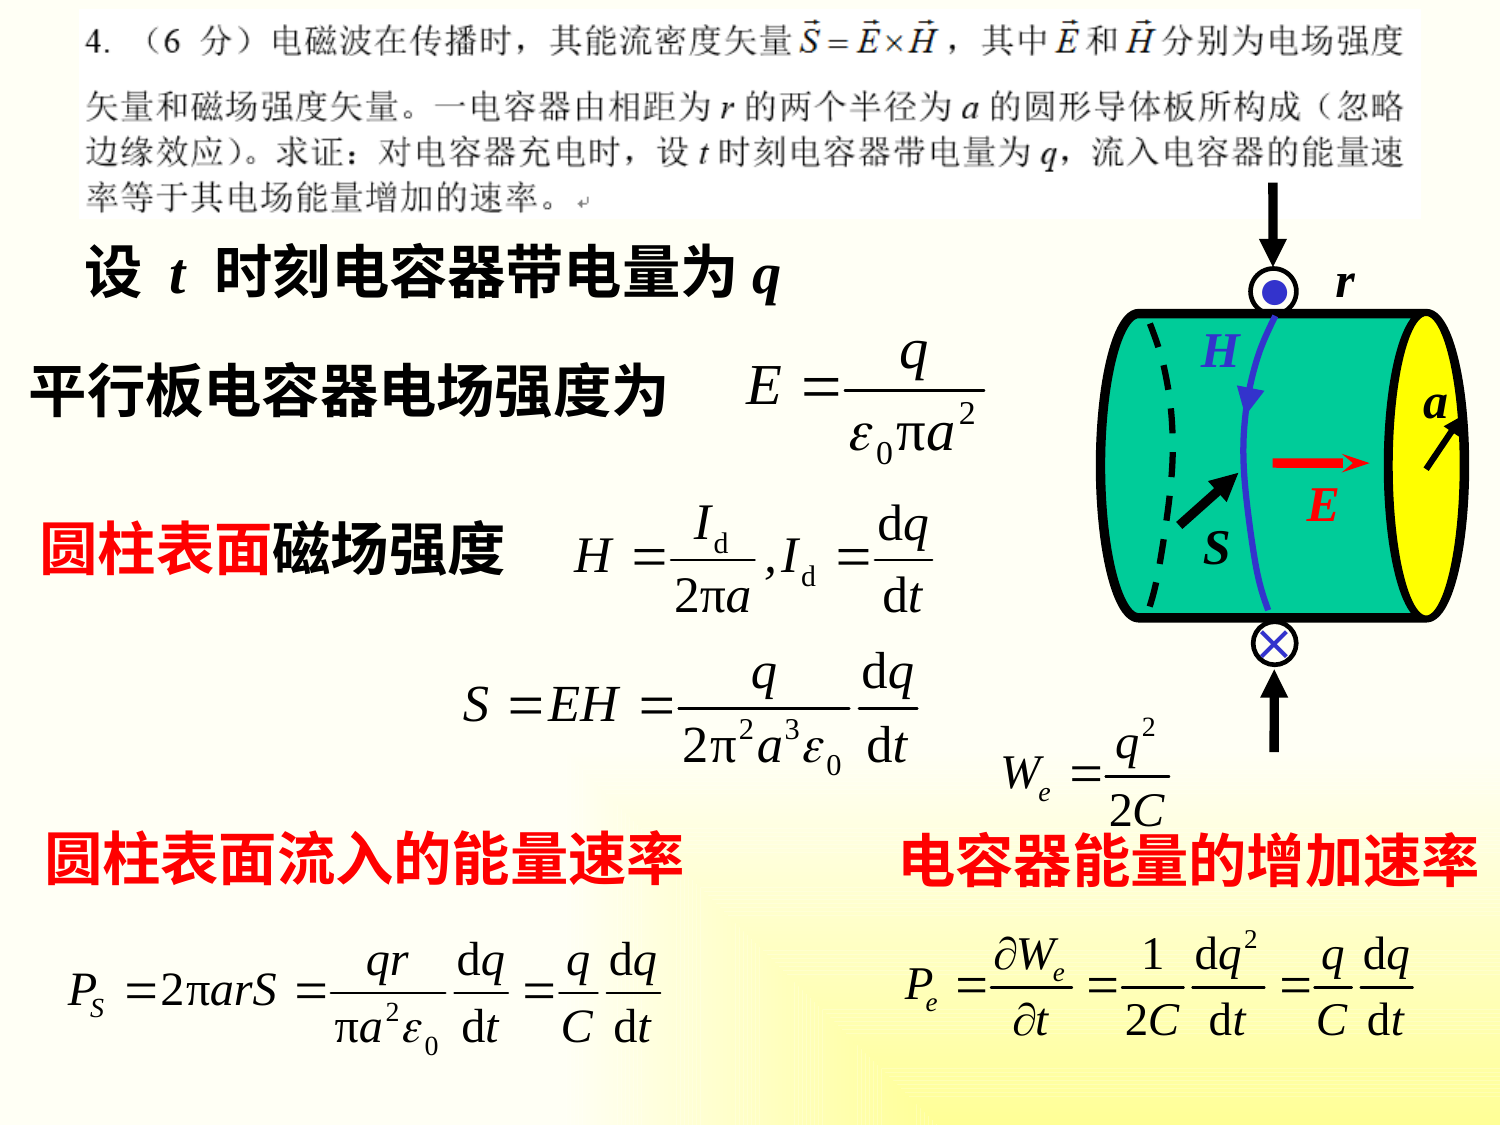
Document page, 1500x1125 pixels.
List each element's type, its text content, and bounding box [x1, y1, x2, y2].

text_box 设 t 时刻电容器带电量为q [69, 227, 797, 313]
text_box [895, 916, 1421, 1047]
text_box 平行板电容器电场强度为 [13, 346, 685, 432]
picture [79, 9, 1421, 220]
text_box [1100, 182, 1471, 753]
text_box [997, 703, 1180, 838]
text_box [58, 929, 671, 1066]
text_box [735, 312, 995, 478]
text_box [453, 638, 928, 787]
text_box 电容器能量的增加速率 [882, 817, 1496, 903]
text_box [564, 491, 943, 625]
text_box 圆柱表面磁场强度 [24, 504, 521, 590]
text_box 圆柱表面流入的能量速率 [29, 815, 700, 900]
